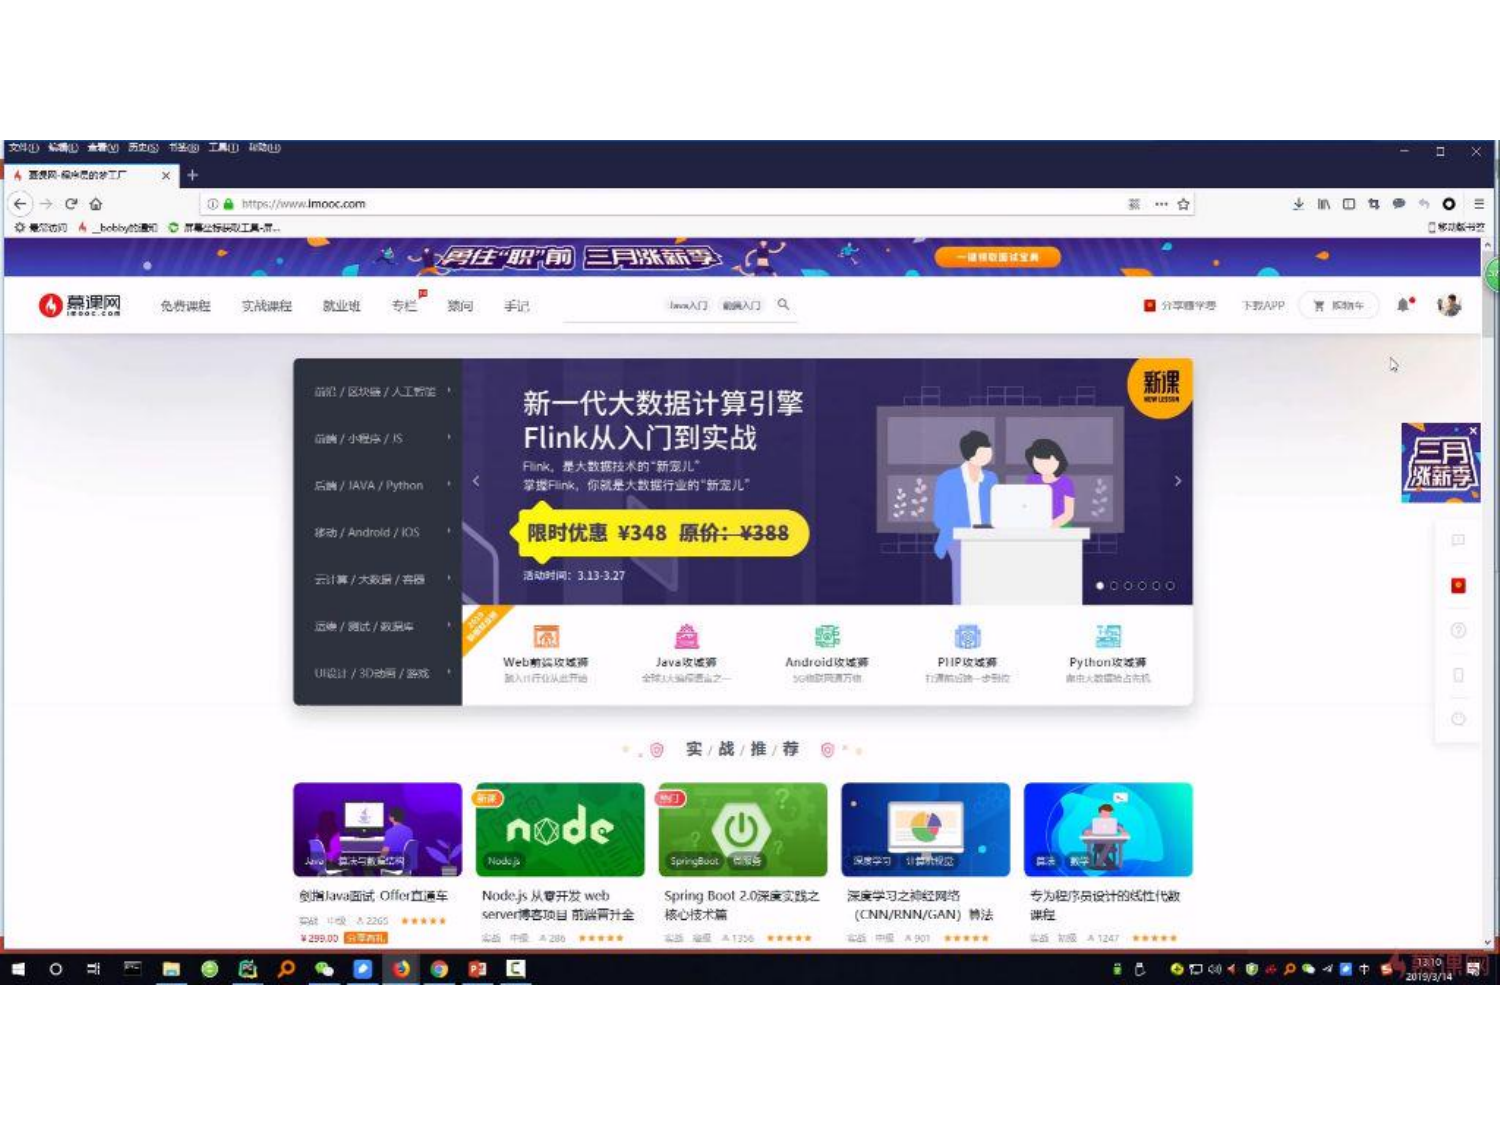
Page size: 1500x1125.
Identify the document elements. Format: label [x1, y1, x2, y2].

picture [0, 140, 1500, 985]
